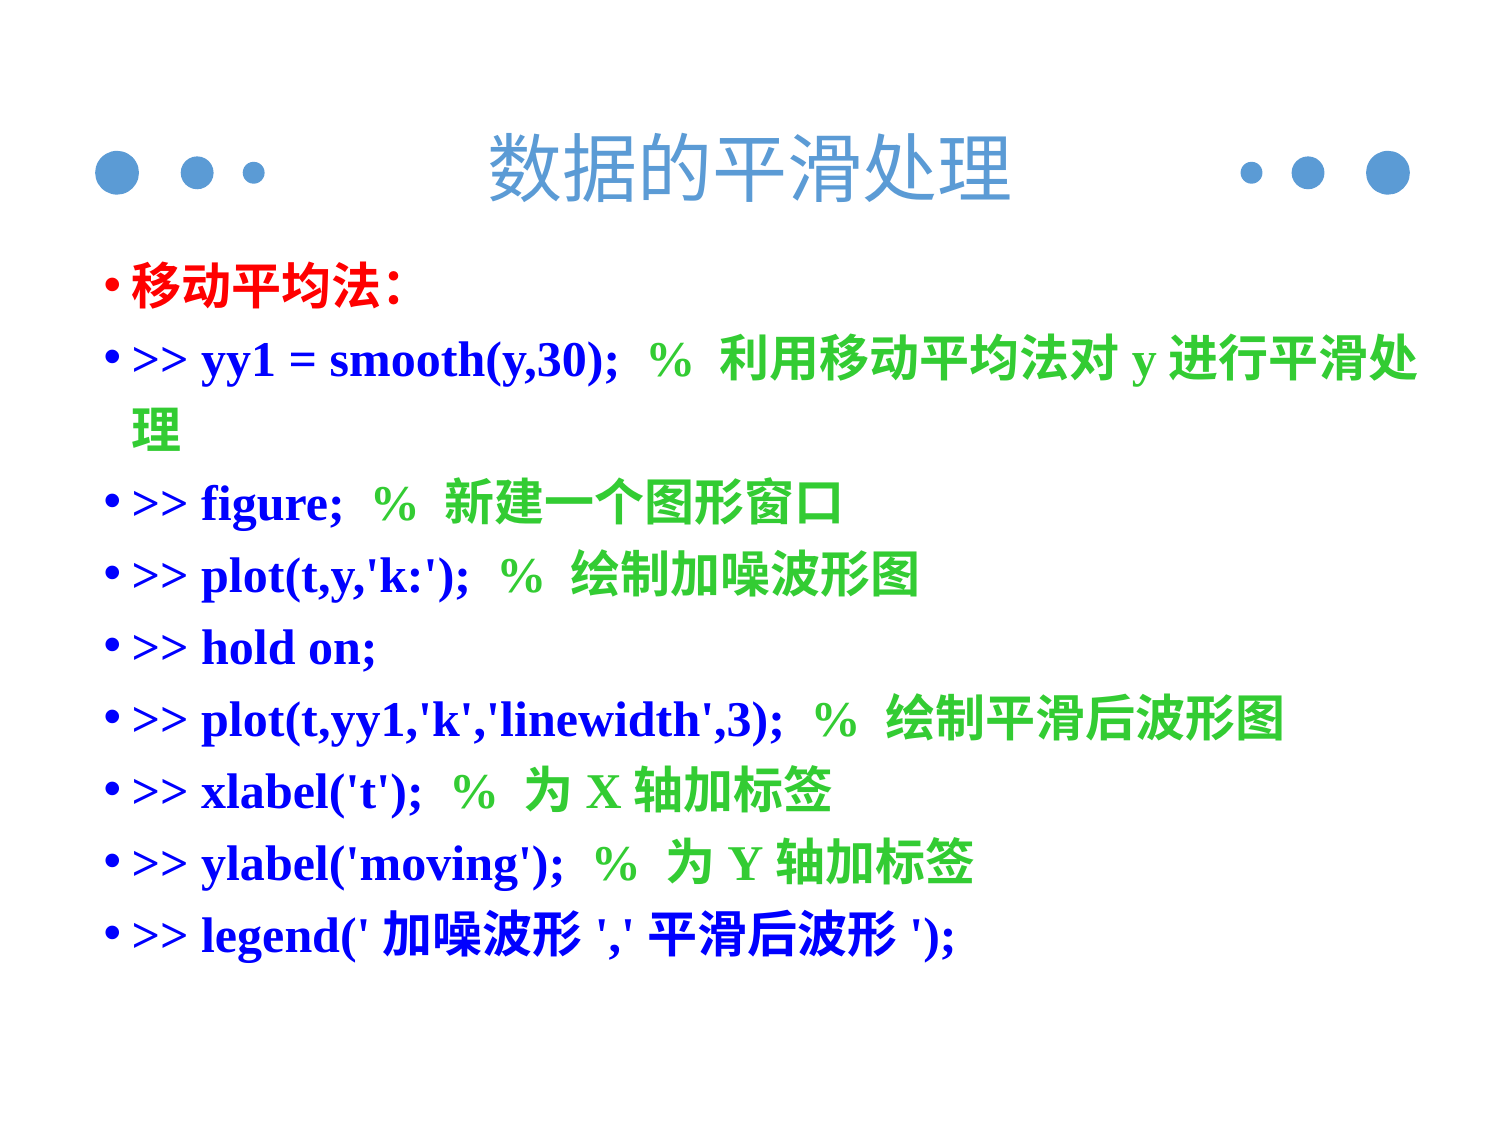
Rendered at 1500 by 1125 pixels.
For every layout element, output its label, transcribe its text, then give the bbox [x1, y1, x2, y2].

list 移动平均法： >> yy1 = smooth(y,30); % 利用移动平均法对y进行平滑处理 >> figure; % 新建一个图形窗口 >> plot(t,y,'k:'); % 绘制加噪波形图 >> hold on; >> plot(t,yy1,'k','linewidth',3); % 绘制平滑后波形图 >> xlabel('t'); % 为X轴加标签 >> ylabel('moving'); % 为Y轴加标签 >> legend('加噪波形','平滑后波形'); [88, 234, 1478, 1032]
text_box 数据的平滑处理 [272, 48, 1227, 266]
